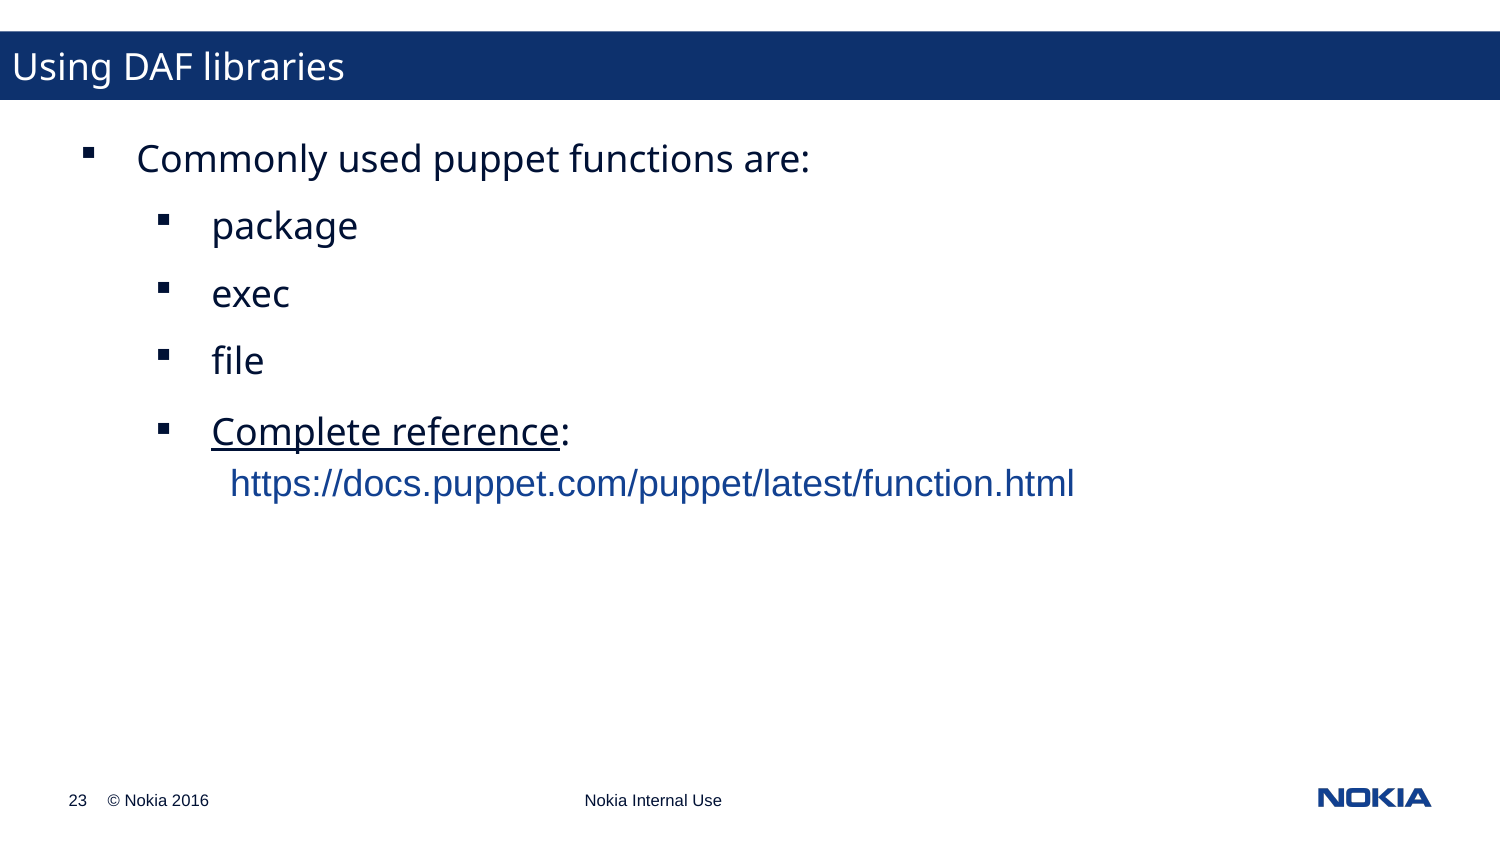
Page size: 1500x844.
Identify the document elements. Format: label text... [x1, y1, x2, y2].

picture [1318, 788, 1432, 807]
footer Nokia Internal Use [441, 790, 866, 811]
text_box Using DAF libraries [0, 31, 1500, 100]
text_box Commonly used puppet functions are: package exec file Complete reference: https://docs.puppet.com/puppet/latest/function.html [68, 100, 1432, 516]
